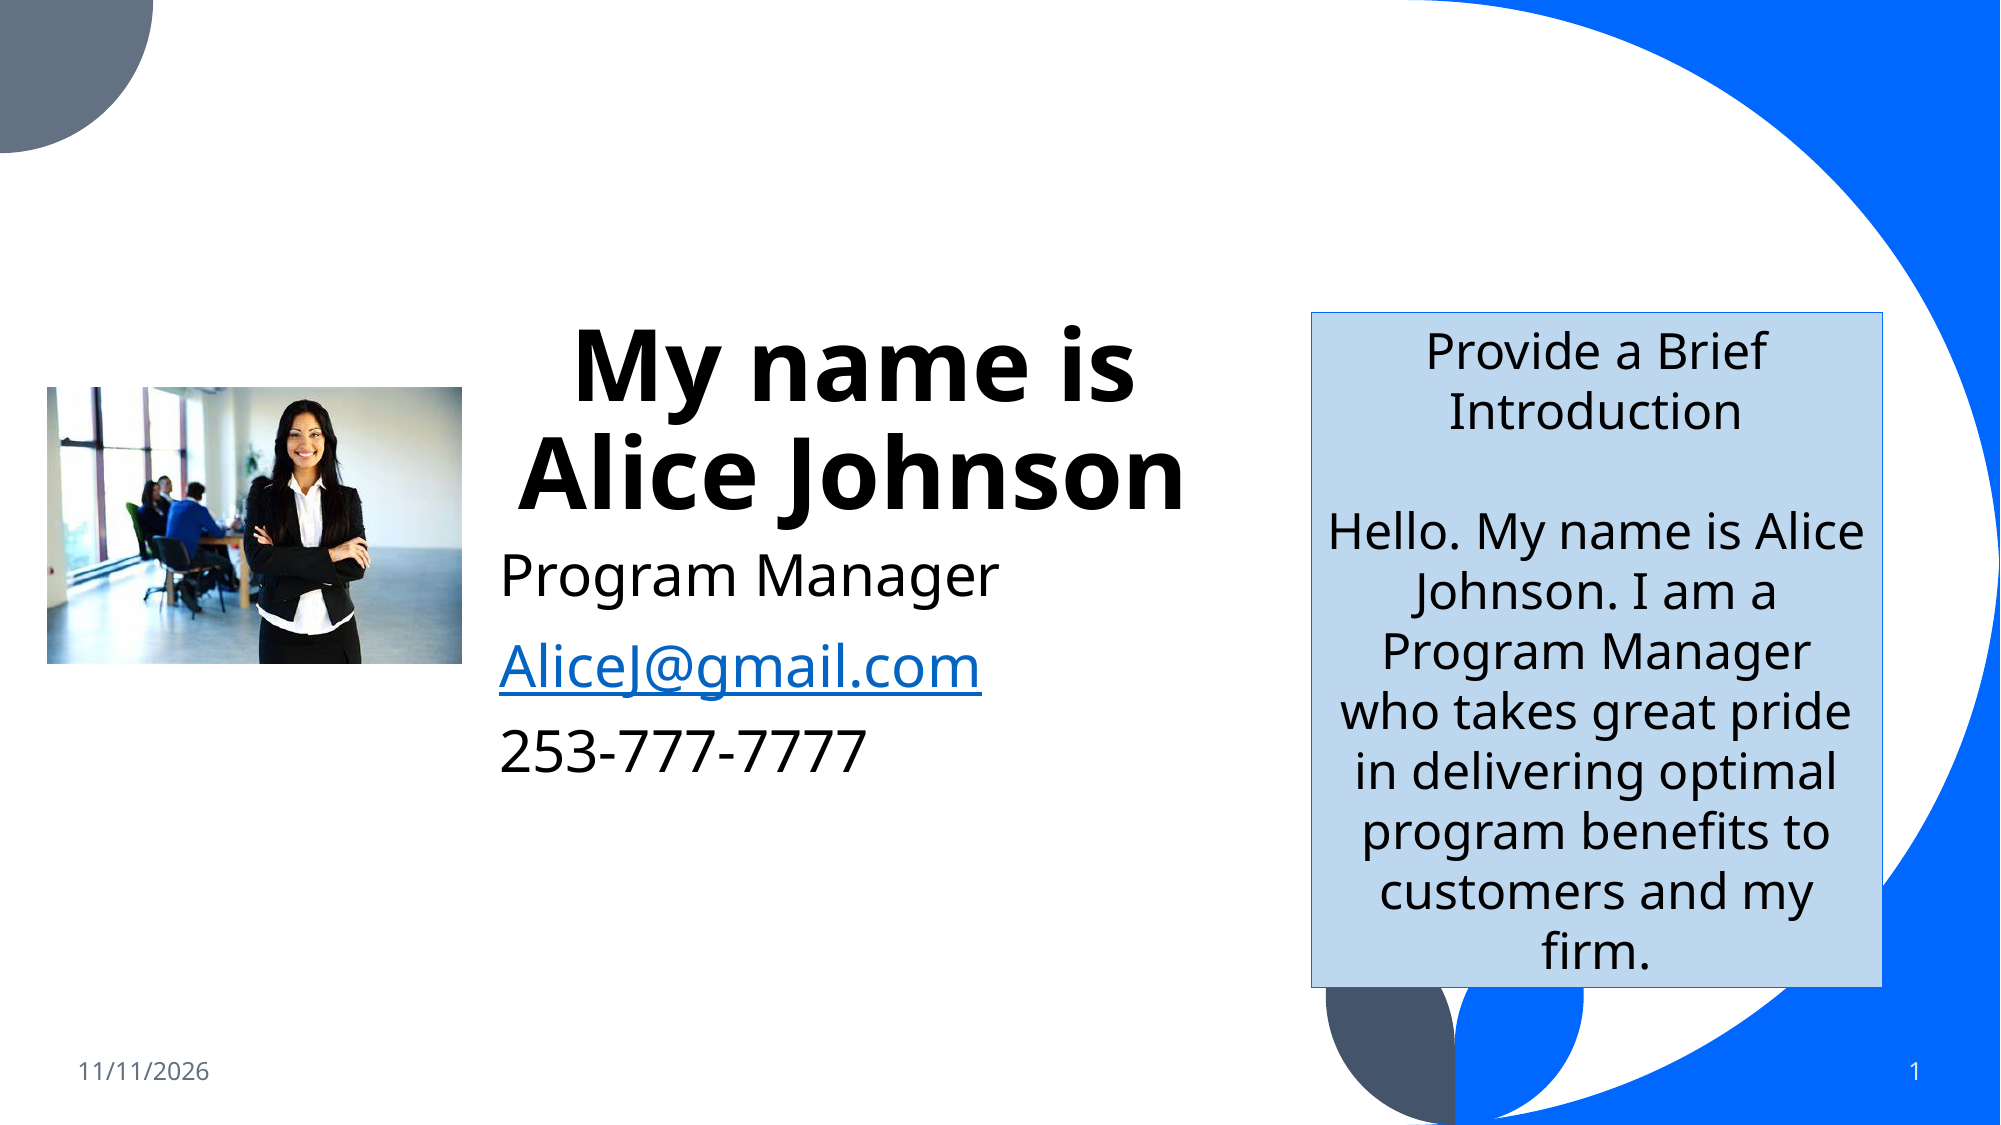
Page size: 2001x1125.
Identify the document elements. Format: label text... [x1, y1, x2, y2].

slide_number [62, 1042, 513, 1103]
text_box Program Manager AliceJ@gmail.com 253-777-7777 [484, 538, 1311, 908]
text_box Provide a Brief Introduction Hello. My name is Alice Johnson. I am a Program Manager who takes great pride in delivering optimal program benefits to customers and my firm. [1311, 312, 1883, 988]
slide_number 1 [1665, 1042, 1938, 1103]
picture [47, 387, 462, 664]
text_box My name is Alice Johnson [467, 147, 1242, 539]
